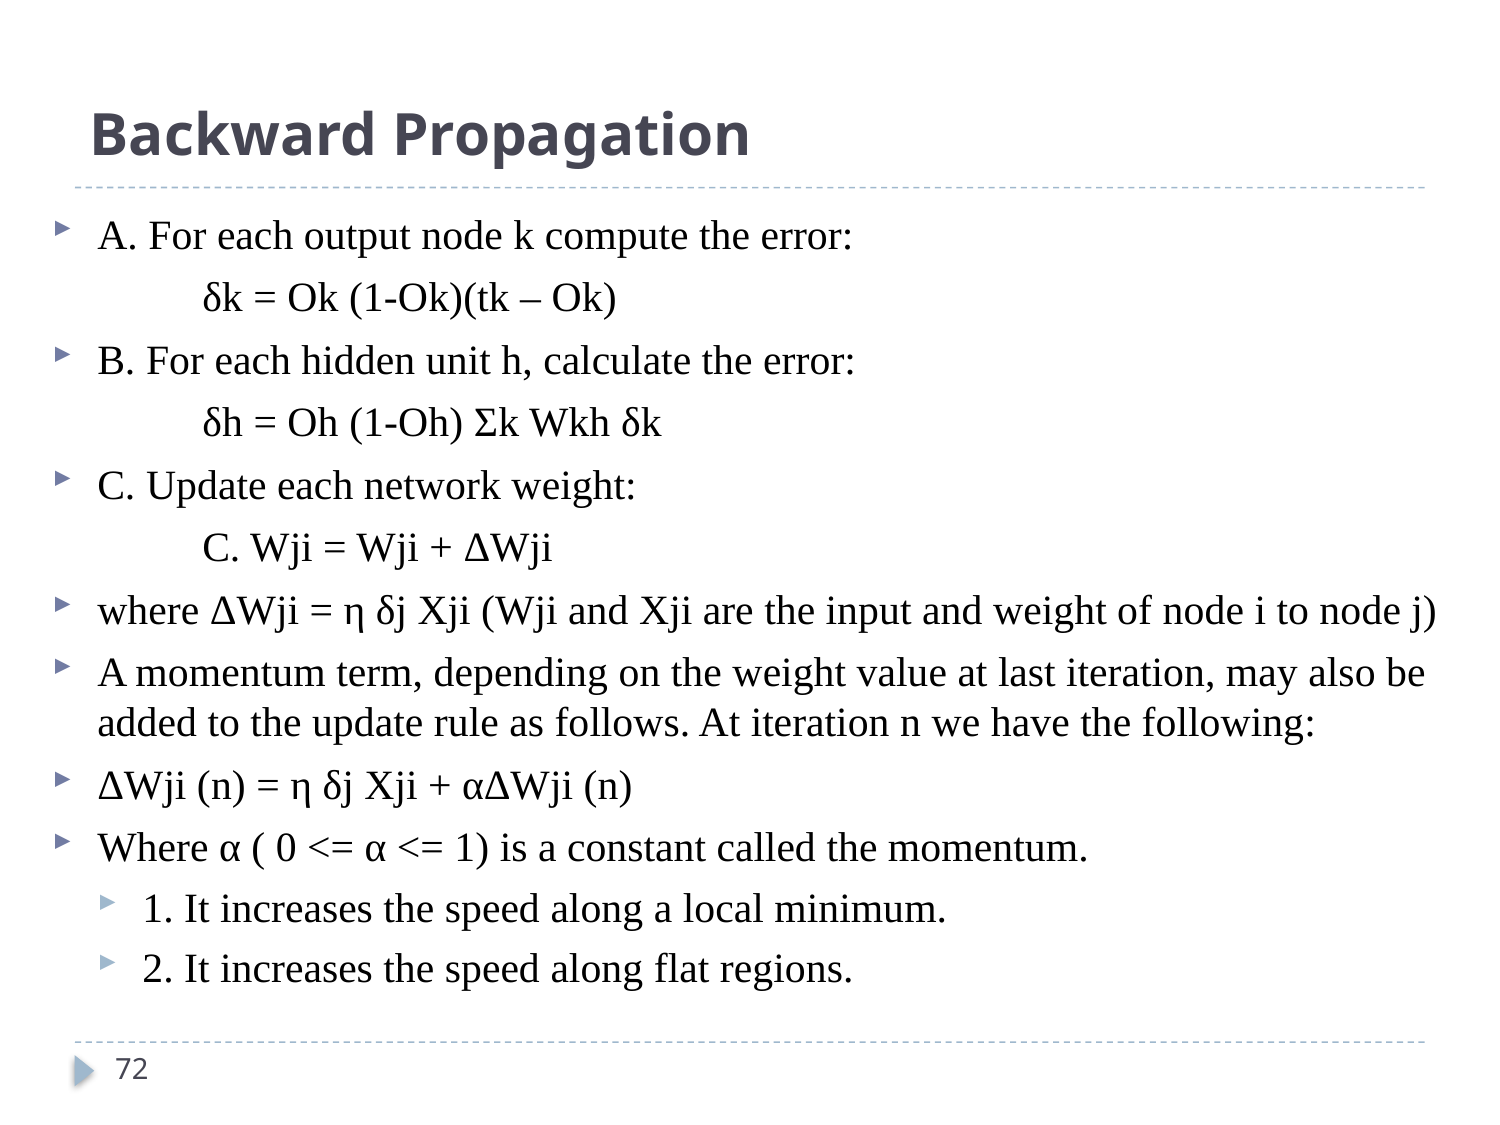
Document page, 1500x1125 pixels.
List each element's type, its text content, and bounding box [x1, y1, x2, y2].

slide_number 72 [100, 1050, 426, 1103]
list A. For each output node k compute the error: δk = Ok (1-Ok)(tk – Ok) B. For each hidden unit h, calculate the error: δh = Oh (1-Oh) Σk Wkh δk C. Update each network weight: C. Wji = Wji + ΔWji where ΔWji = η δj Xji (Wji and Xji are the input and weight of node i to node j) A momentum term, depending on the weight value at last iteration, may also be added to the update rule as follows. At iteration n we have the following: ΔWji (n) = η δj Xji + αΔWji (n) Where α ( 0 <= α <= 1) is a constant called the momentum. 1. It increases the speed along a local minimum. 2. It increases the speed along flat regions. [37, 200, 1463, 1050]
title Backward Propagation [75, 62, 1425, 175]
